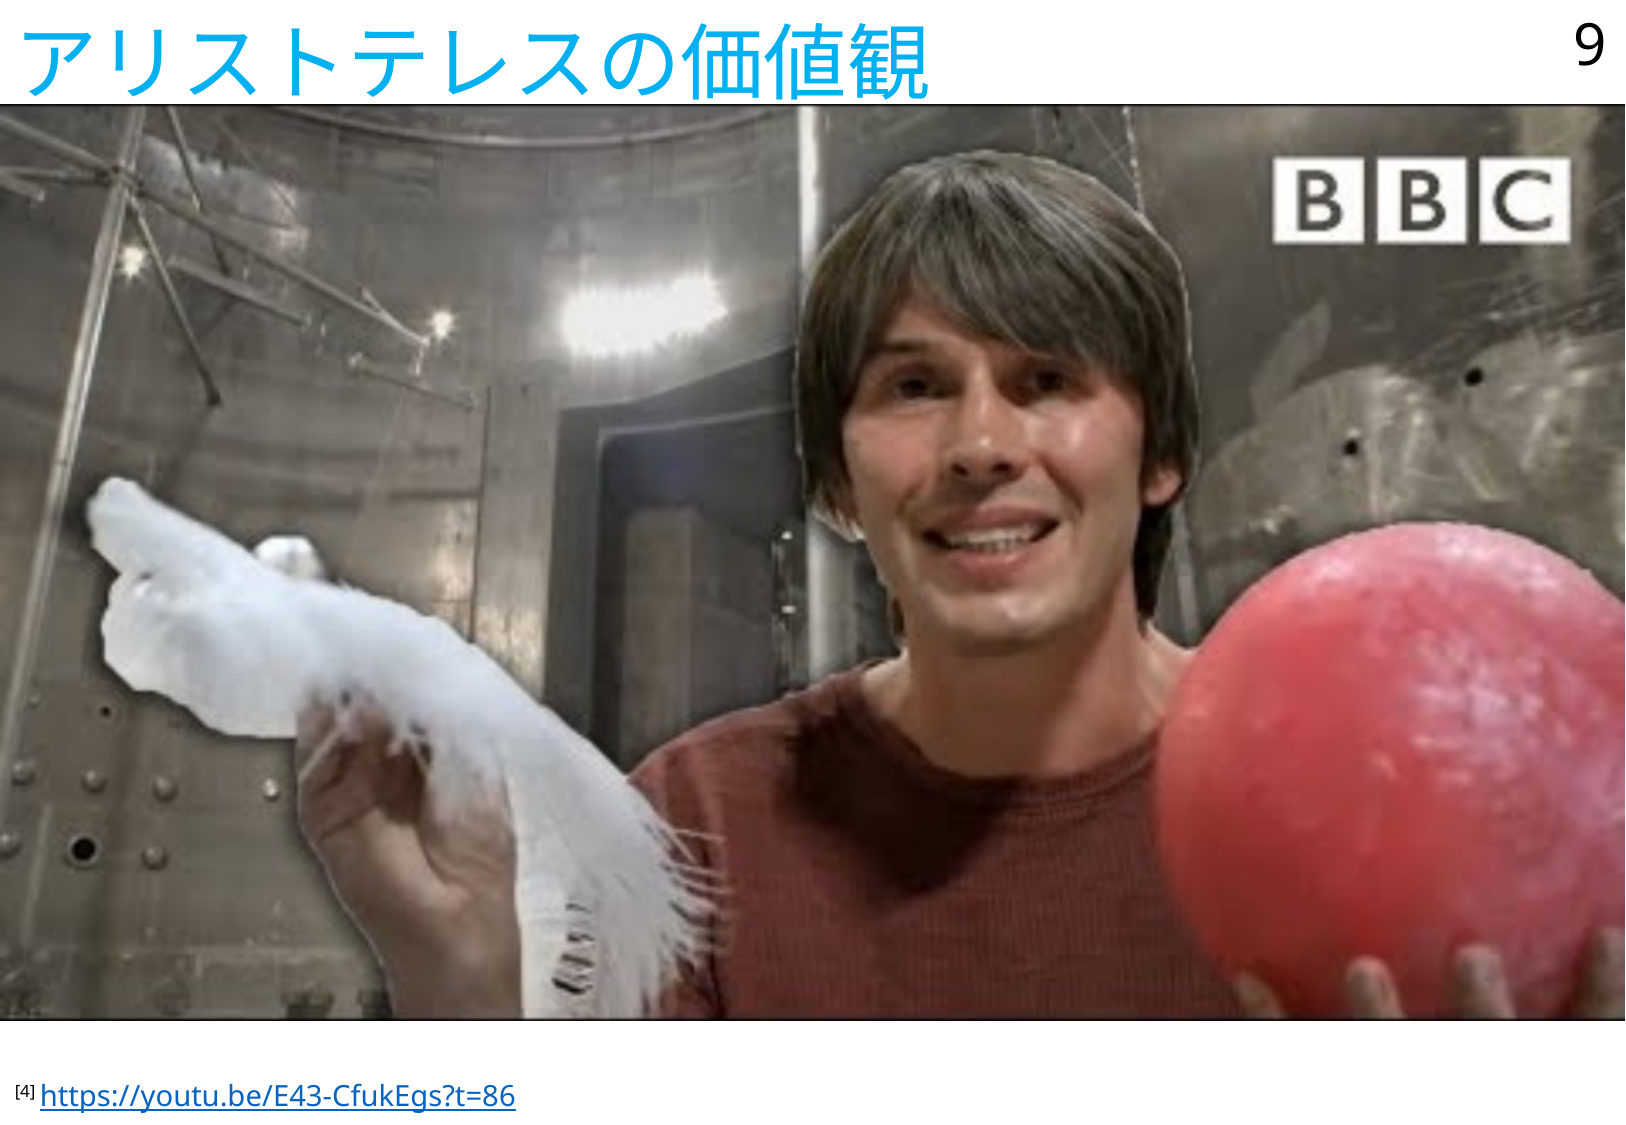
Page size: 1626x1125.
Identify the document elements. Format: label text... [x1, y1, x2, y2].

list [4] https://youtu.be/E43-CfukEgs?t=86 [0, 1074, 1622, 1125]
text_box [0, 103, 1625, 1022]
title アリストテレスの価値観 [0, 0, 1451, 102]
slide_number 9 [1450, 0, 1622, 100]
